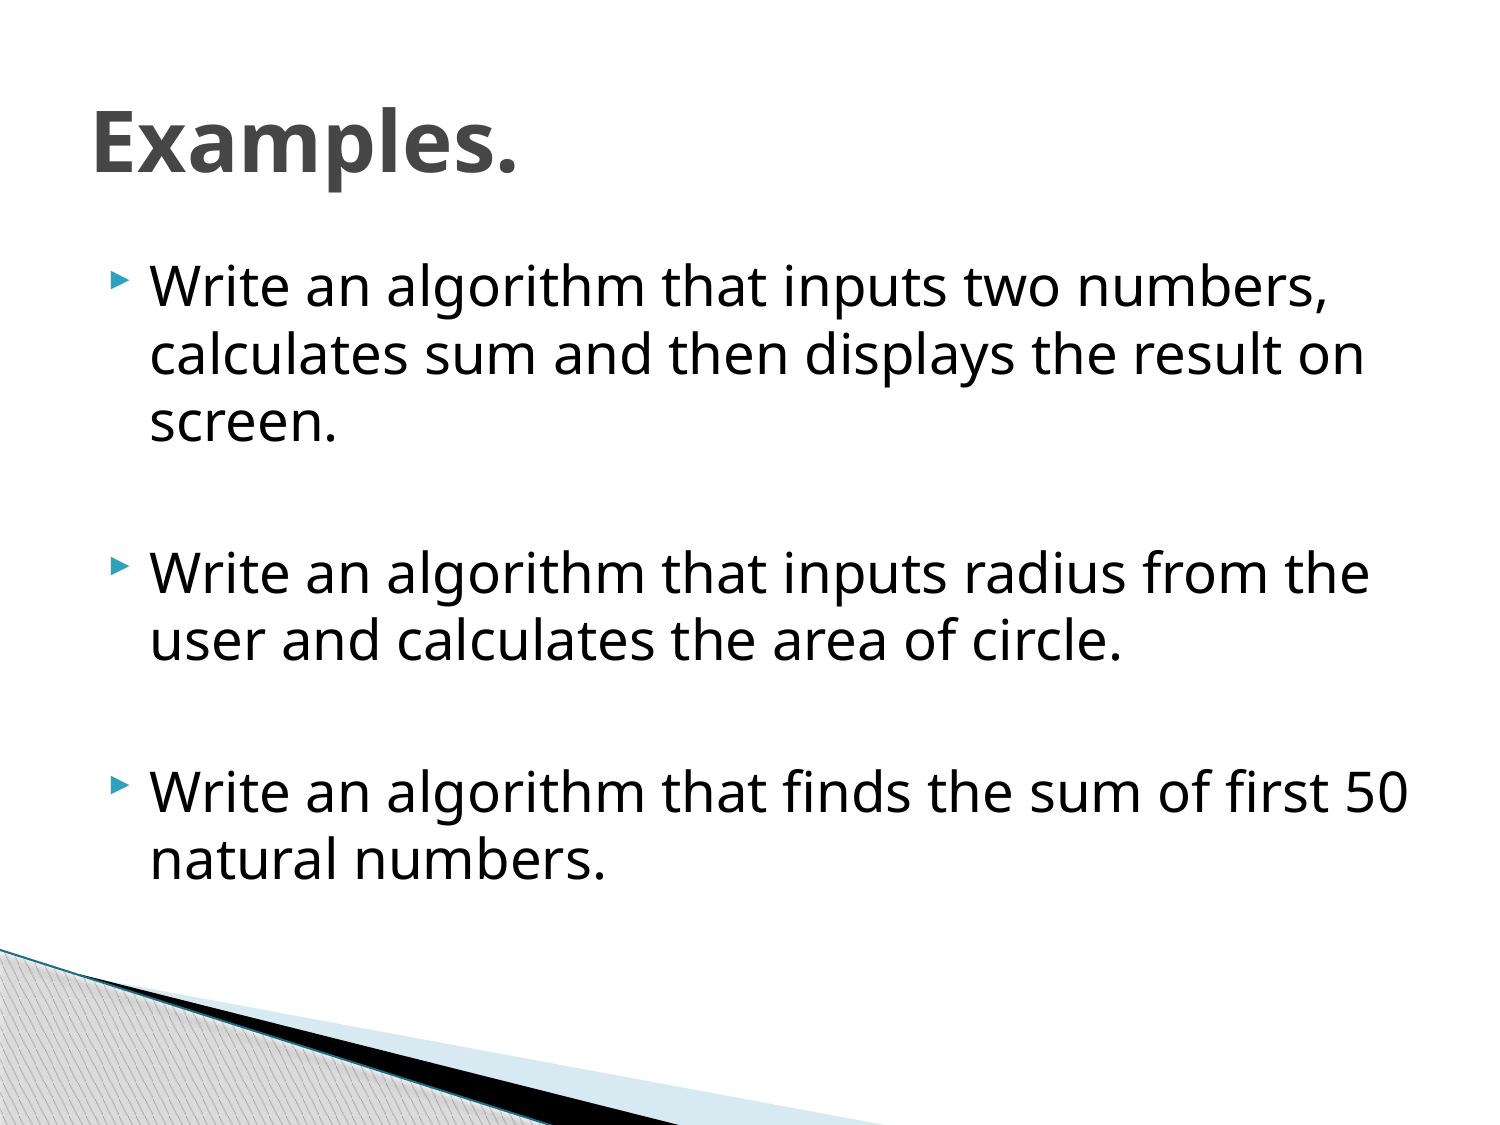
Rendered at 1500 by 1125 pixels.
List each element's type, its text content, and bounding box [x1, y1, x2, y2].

list Write an algorithm that inputs two numbers, calculates sum and then displays the result on screen. Write an algorithm that inputs radius from the user and calculates the area of circle. Write an algorithm that finds the sum of first 50 natural numbers. [75, 243, 1425, 986]
title Examples. [75, 45, 1425, 233]
